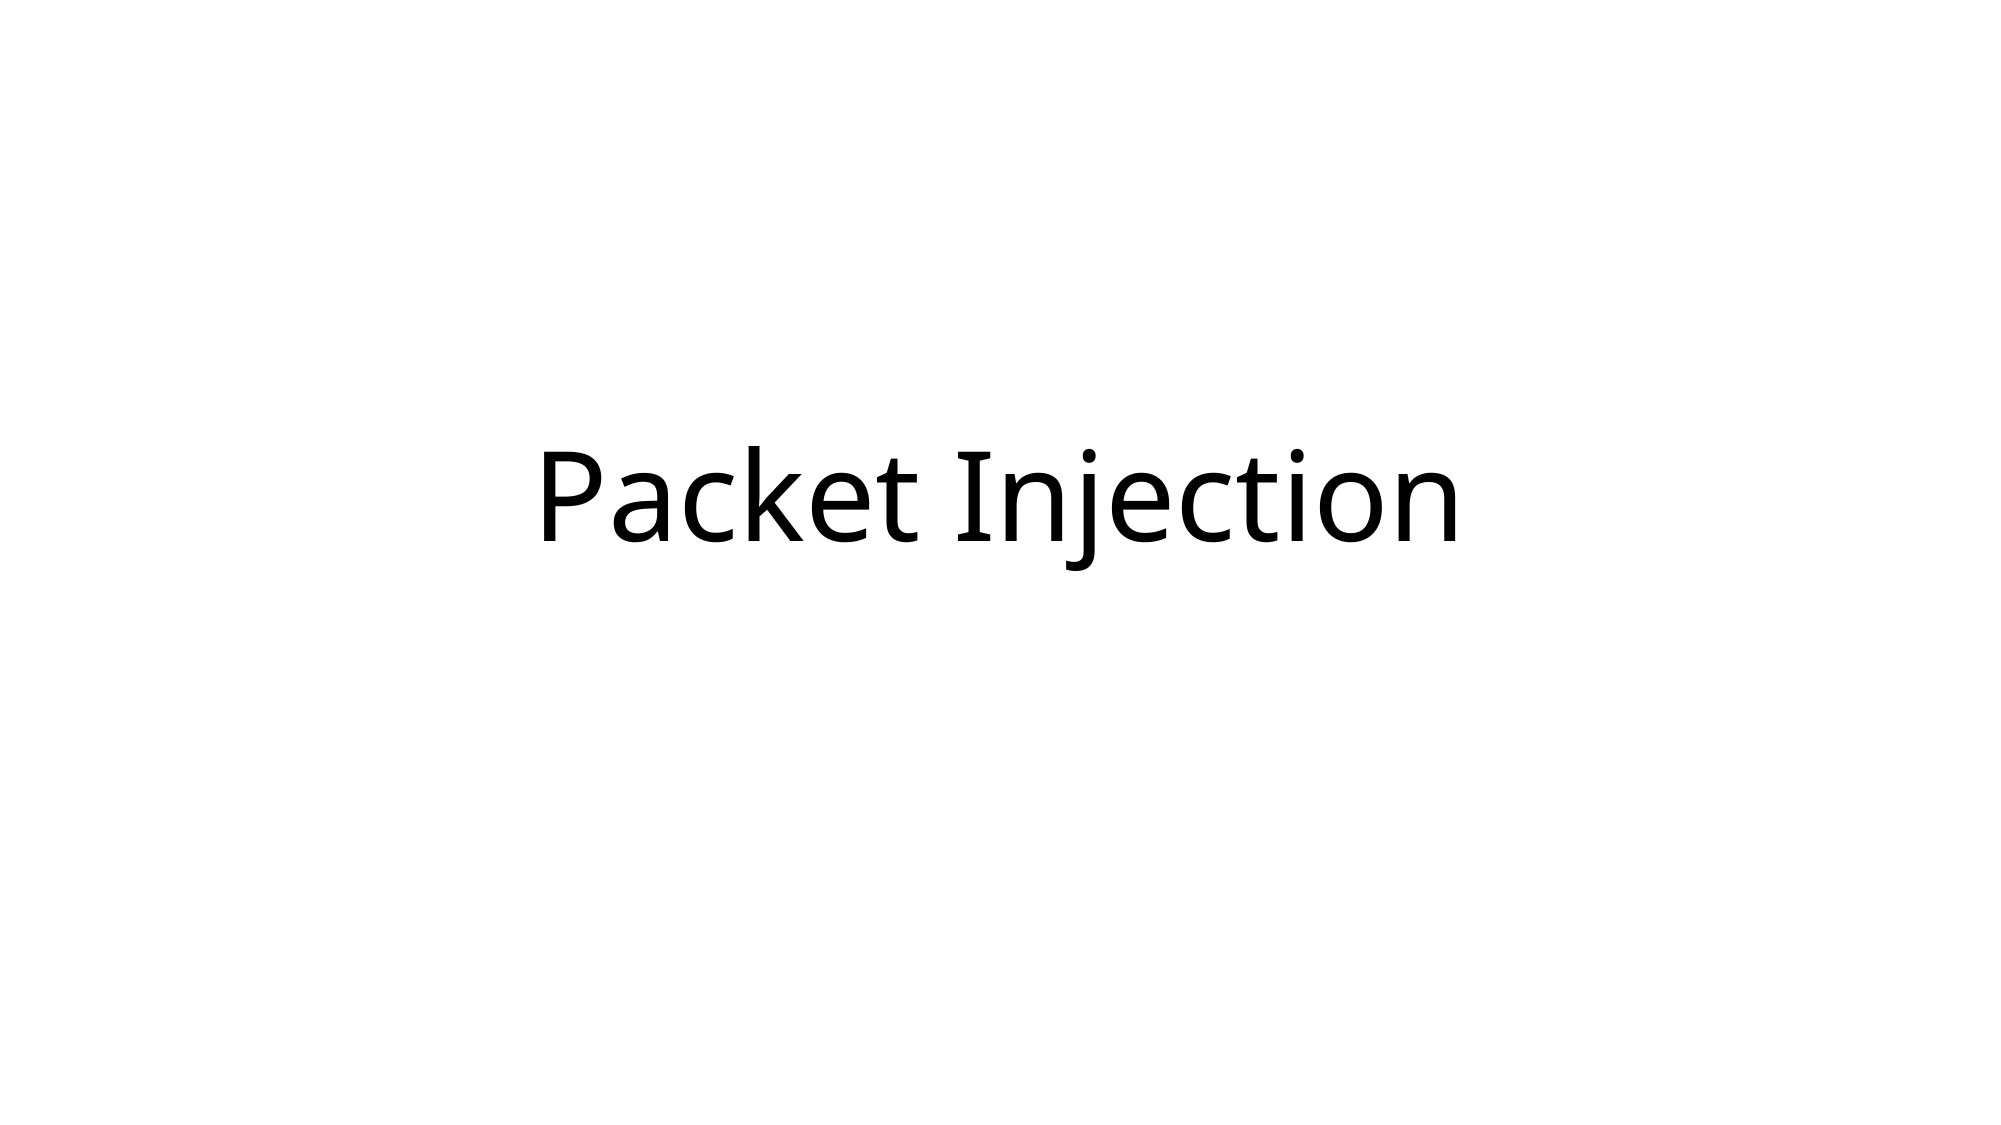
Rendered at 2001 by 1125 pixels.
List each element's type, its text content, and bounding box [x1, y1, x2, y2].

title Packet Injection [249, 184, 1750, 576]
